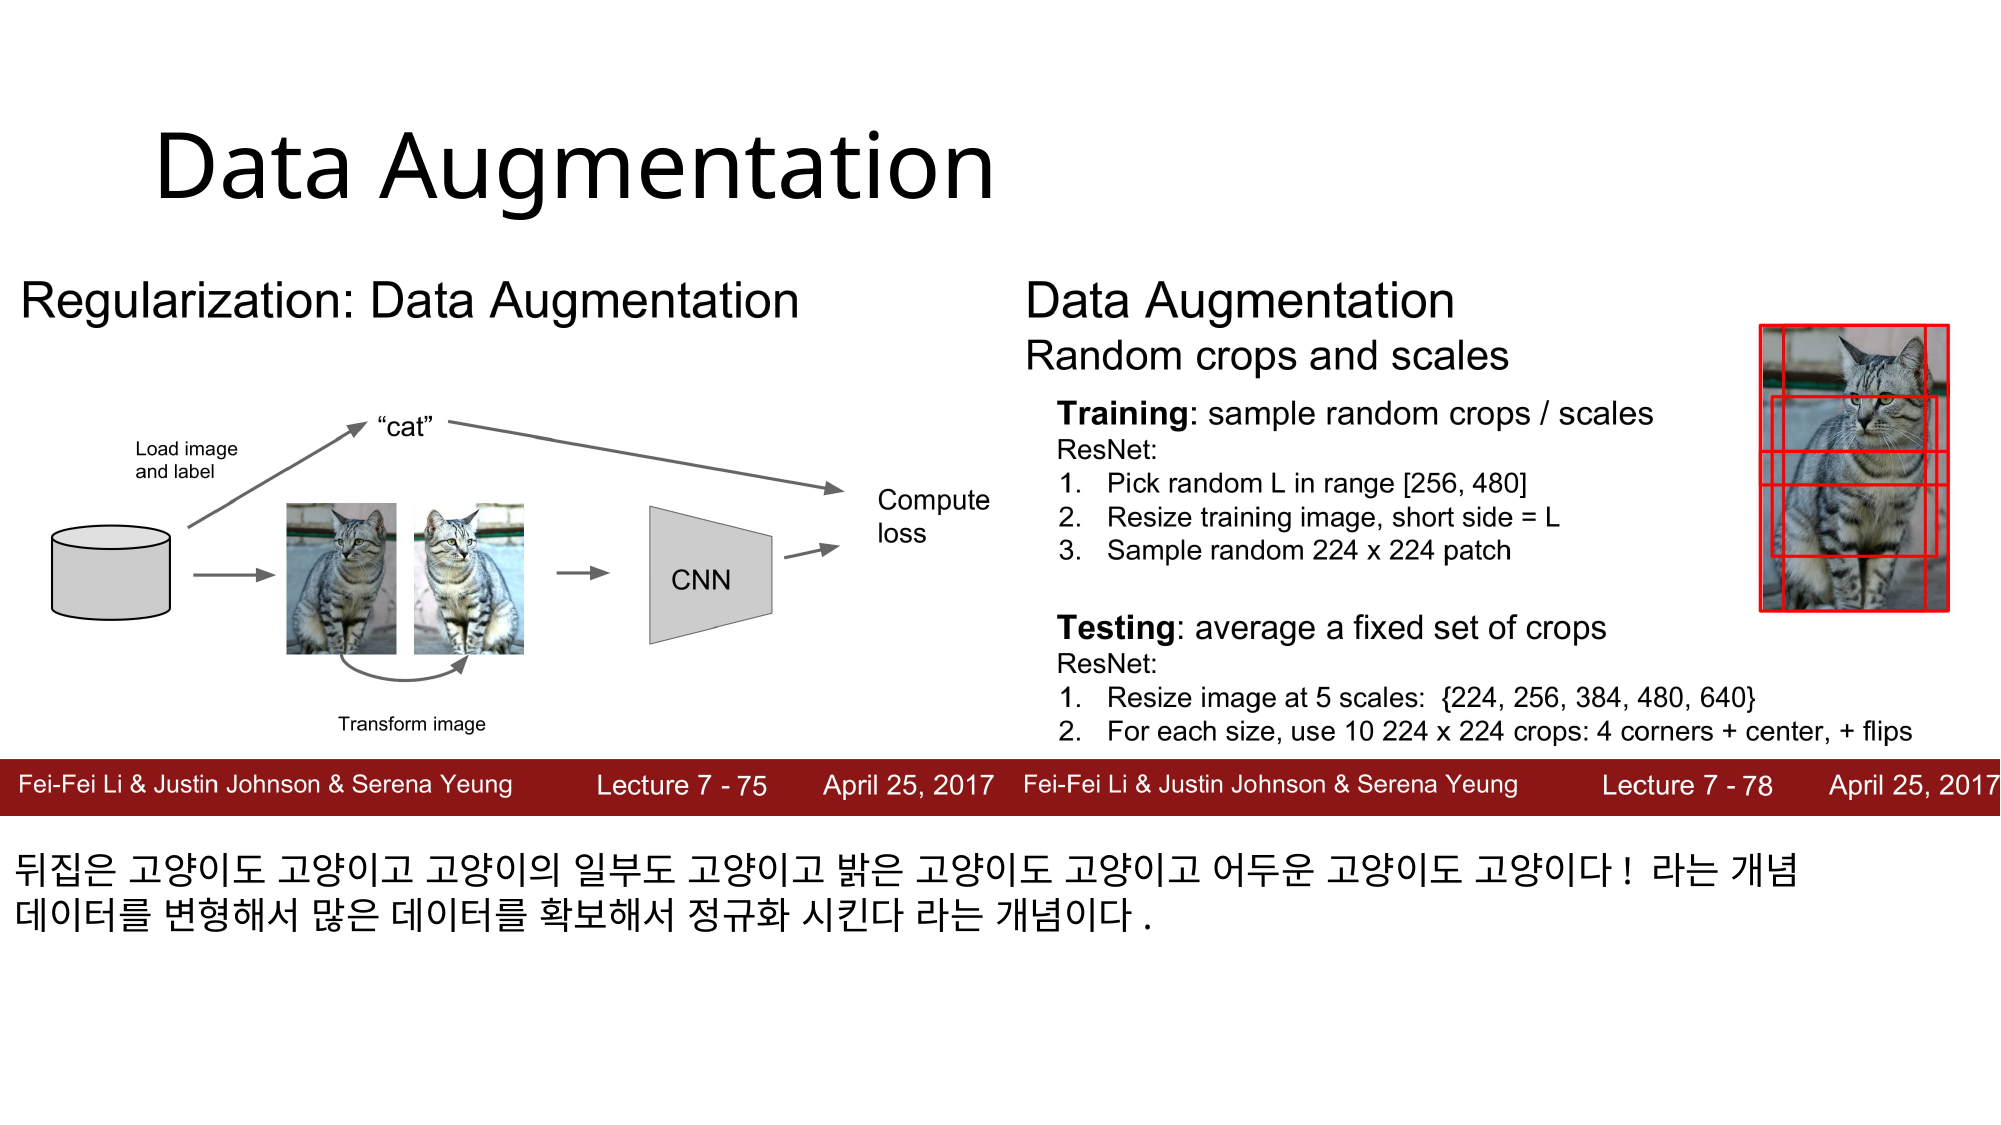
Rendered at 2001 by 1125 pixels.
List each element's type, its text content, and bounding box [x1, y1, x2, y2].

title Data Augmentation [137, 59, 1863, 249]
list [0, 249, 1005, 816]
text_box 뒤집은 고양이도 고양이고 고양이의 일부도 고양이고 밝은 고양이도 고양이고 어두운 고양이도 고양이다! 라는 개념 데이터를 변형해서 많은 데이터를 확보해서 정규화 시킨다 라는 개념이다. [0, 839, 1982, 945]
picture [1005, 249, 2000, 816]
